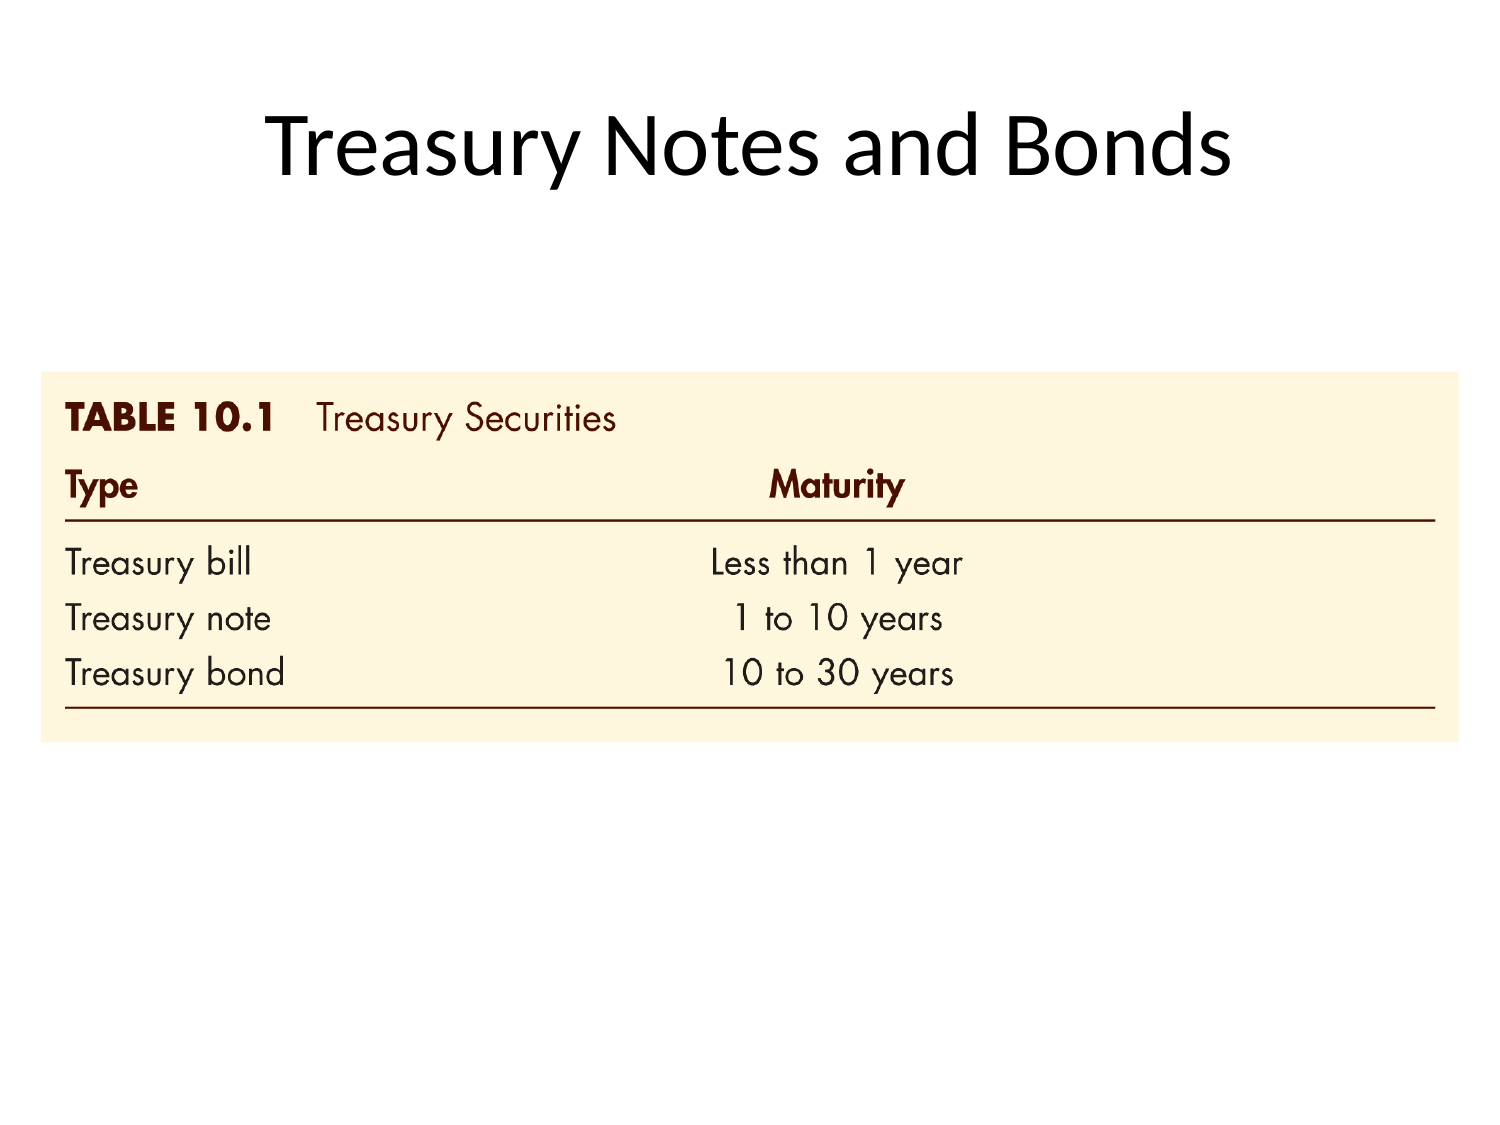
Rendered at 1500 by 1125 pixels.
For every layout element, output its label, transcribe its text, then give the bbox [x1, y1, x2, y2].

title Treasury Notes and Bonds [75, 45, 1425, 233]
picture [19, 365, 1480, 748]
